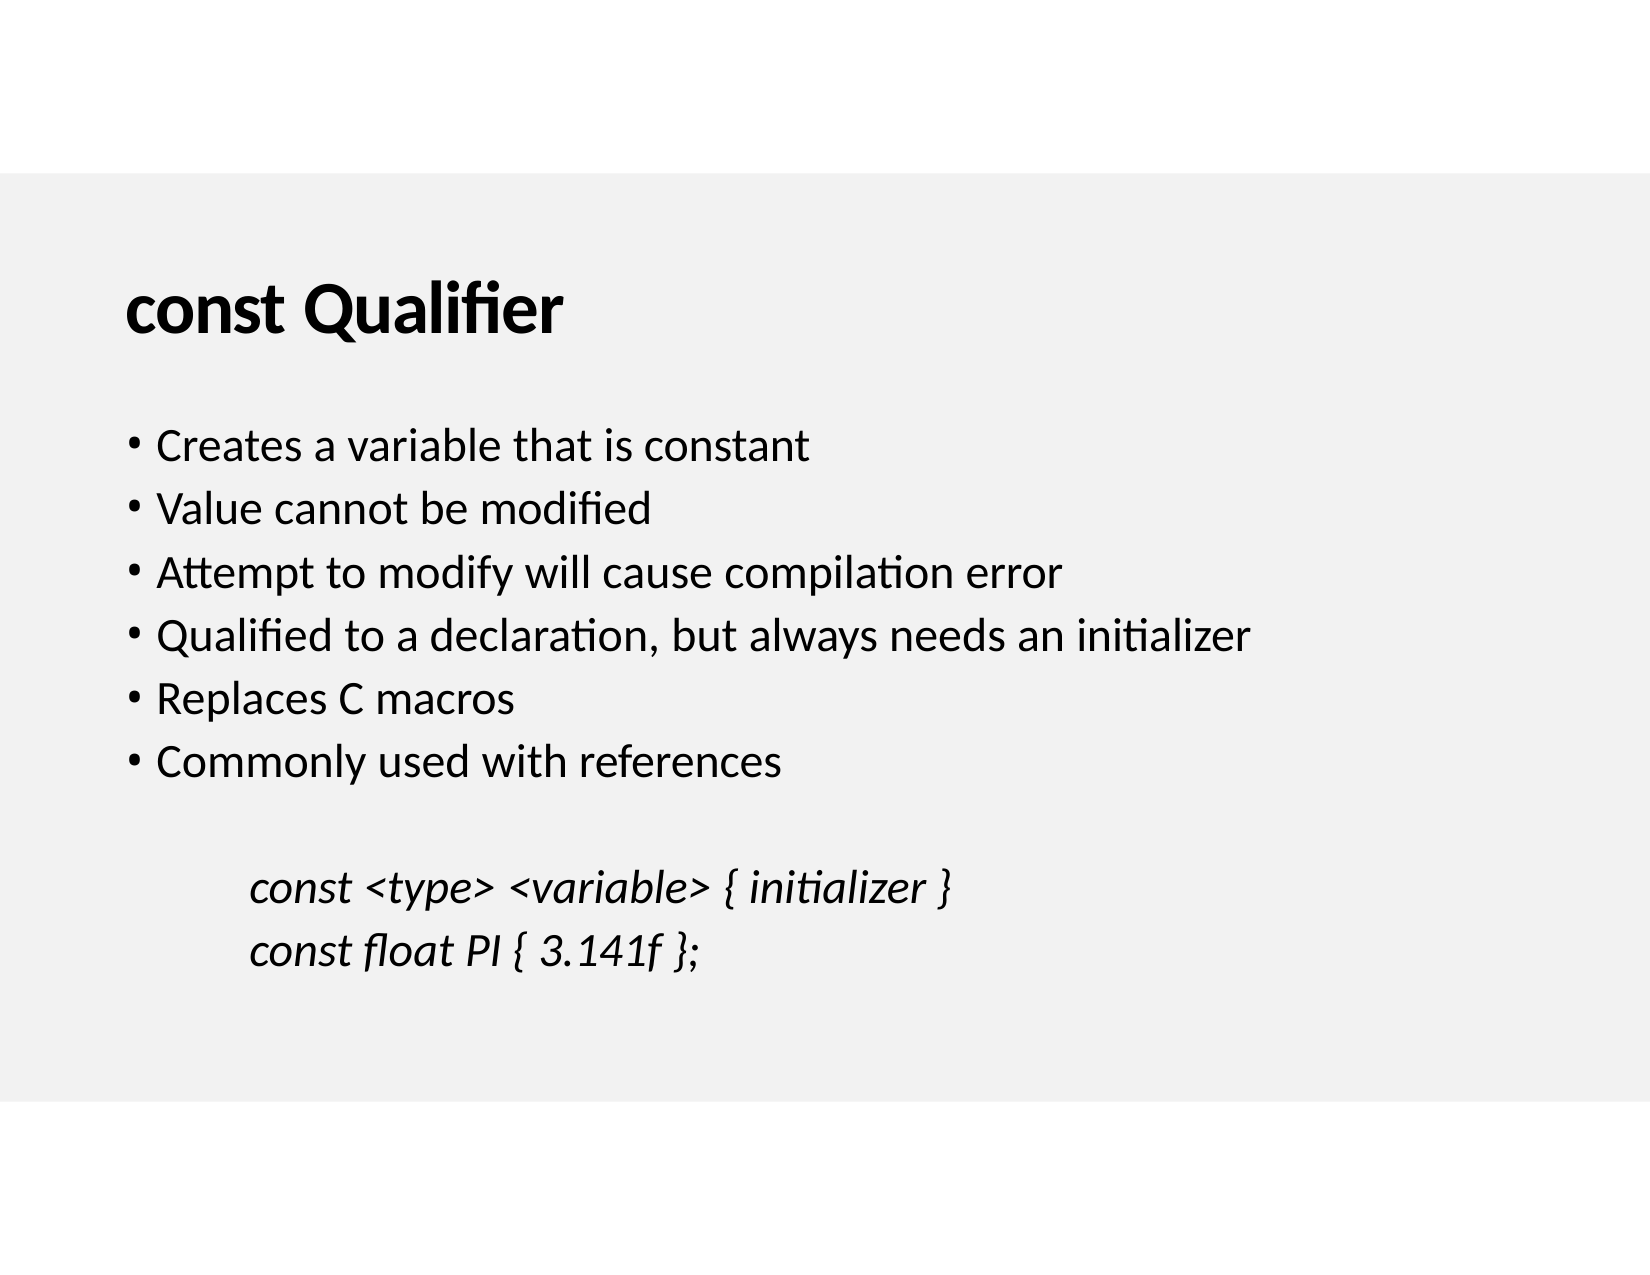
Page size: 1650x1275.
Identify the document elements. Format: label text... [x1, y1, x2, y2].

title const Qualifier [123, 255, 1208, 405]
text_box Creates a variable that is constant Value cannot be modified Attempt to modify will cause compilation error Qualified to a declaration, but always needs an initializer Replaces C macros Commonly used with references const <type> <variable> { initializer } const float PI { 3.141f }; [123, 405, 1261, 976]
